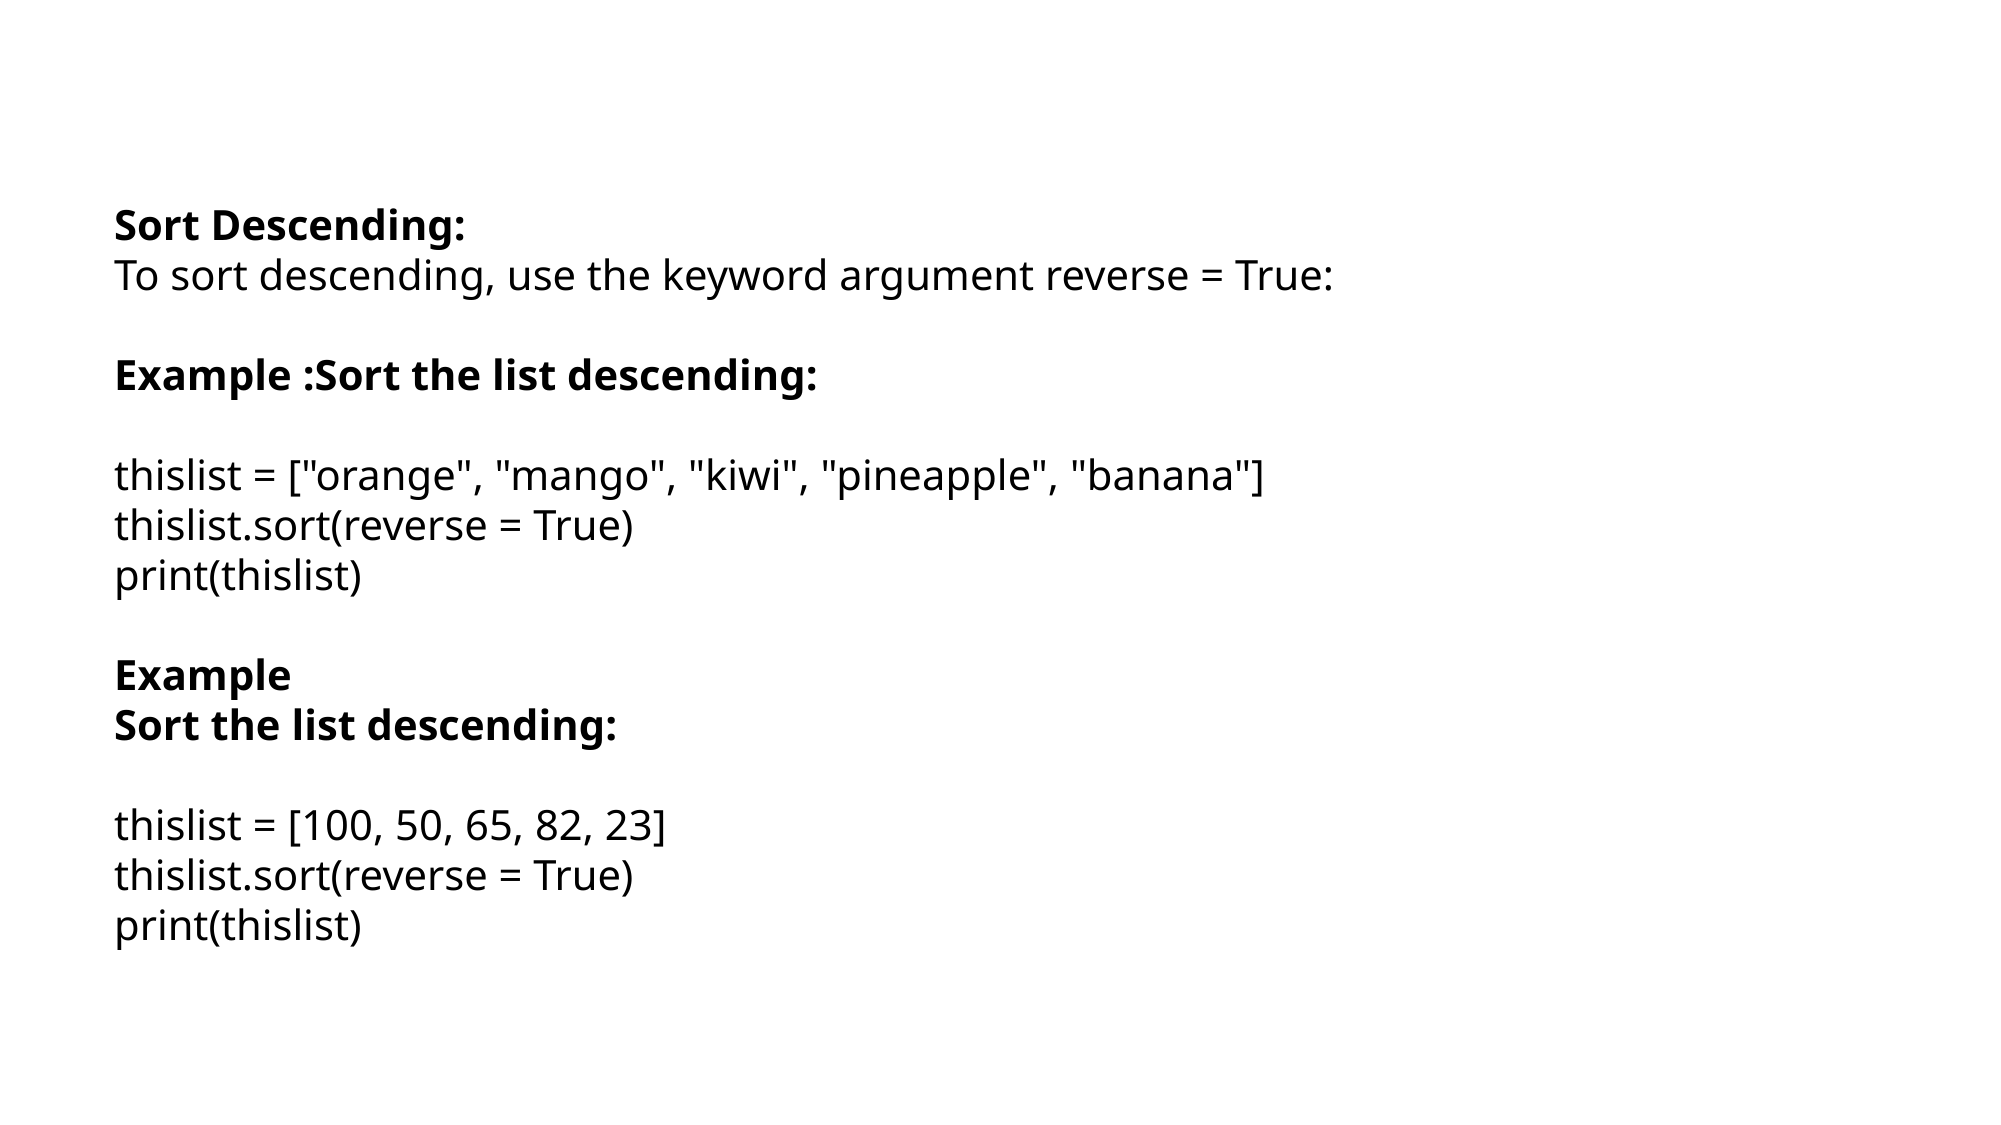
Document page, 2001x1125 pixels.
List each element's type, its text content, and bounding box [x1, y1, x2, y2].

text_box Sort Descending: To sort descending, use the keyword argument reverse = True: Example :Sort the list descending: thislist = ["orange", "mango", "kiwi", "pineapple", "banana"] thislist.sort(reverse = True) print(thislist) Example Sort the list descending: thislist = [100, 50, 65, 82, 23] thislist.sort(reverse = True) print(thislist) [99, 191, 1853, 957]
